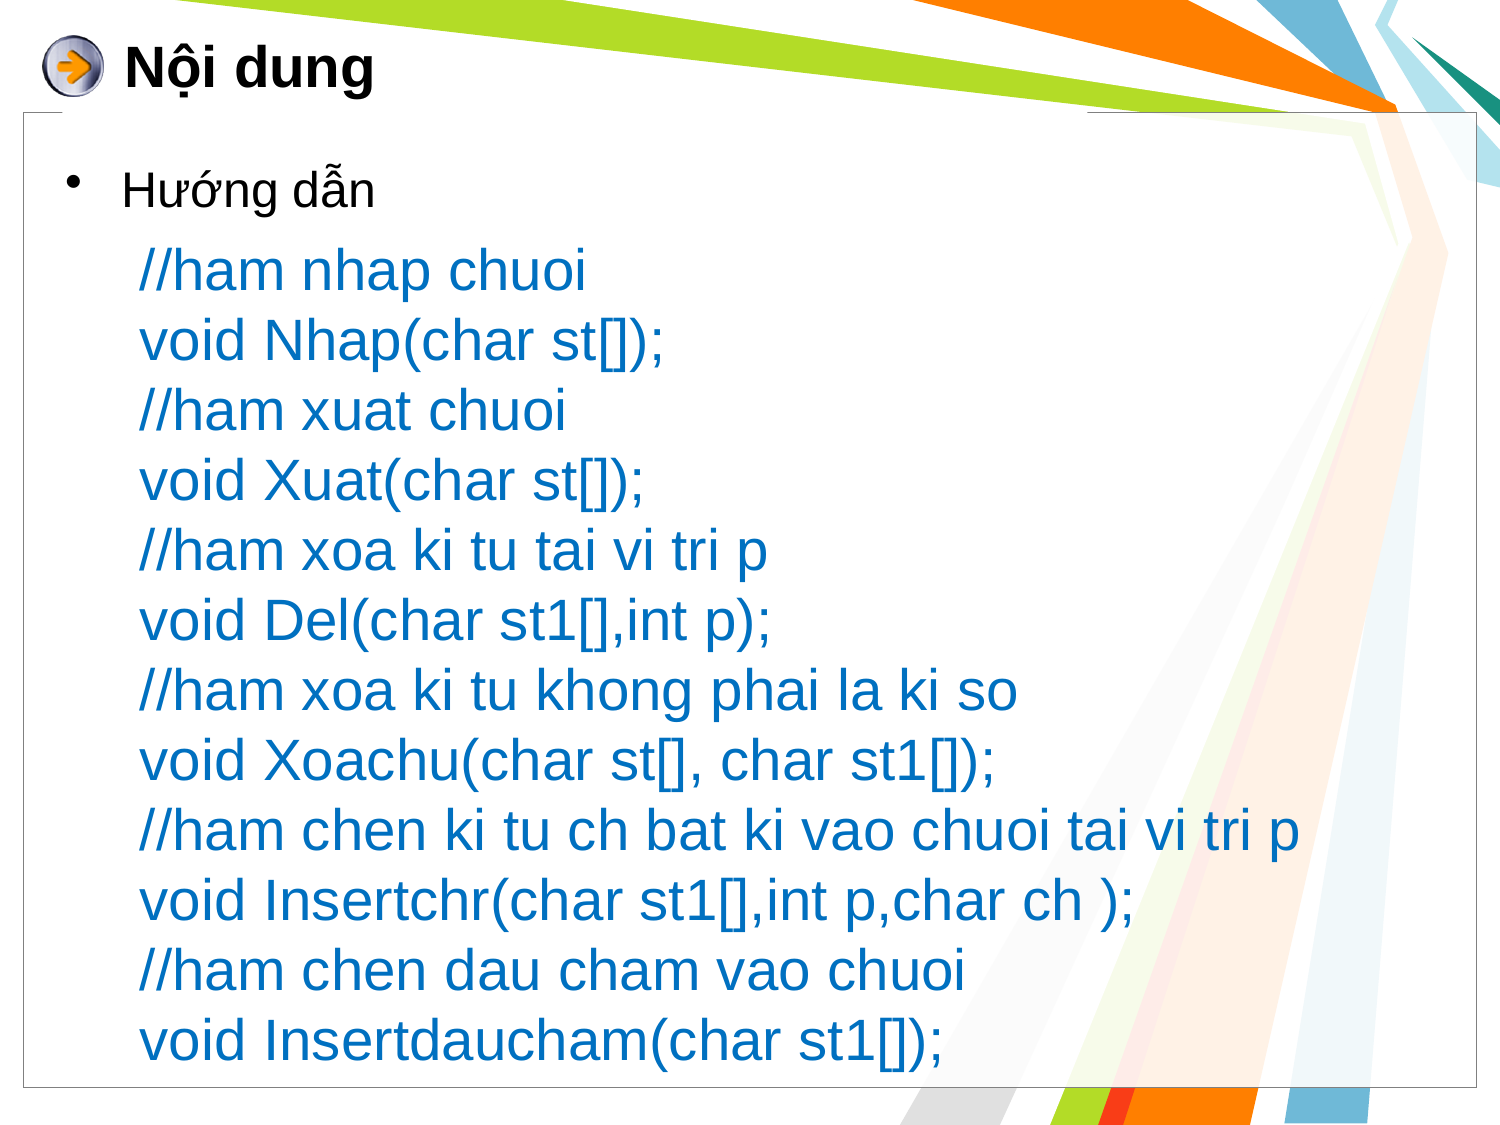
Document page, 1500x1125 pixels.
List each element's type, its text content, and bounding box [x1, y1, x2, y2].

picture [42, 35, 104, 97]
list Hướng dẫn [49, 149, 1457, 1076]
text_box //ham nhap chuoi void Nhap(char st[]); //ham xuat chuoi void Xuat(char st[]); //ham xoa ki tu tai vi tri p void Del(char st1[],int p); //ham xoa ki tu khong phai la ki so void Xoachu(char st[], char st1[]); //ham chen ki tu ch bat ki vao chuoi tai vi tri p void Insertchr(char st1[],int p,char ch ); //ham chen dau cham vao chuoi void Insertdaucham(char st1[]); [125, 224, 1363, 1080]
title Nội dung [108, 12, 1476, 117]
